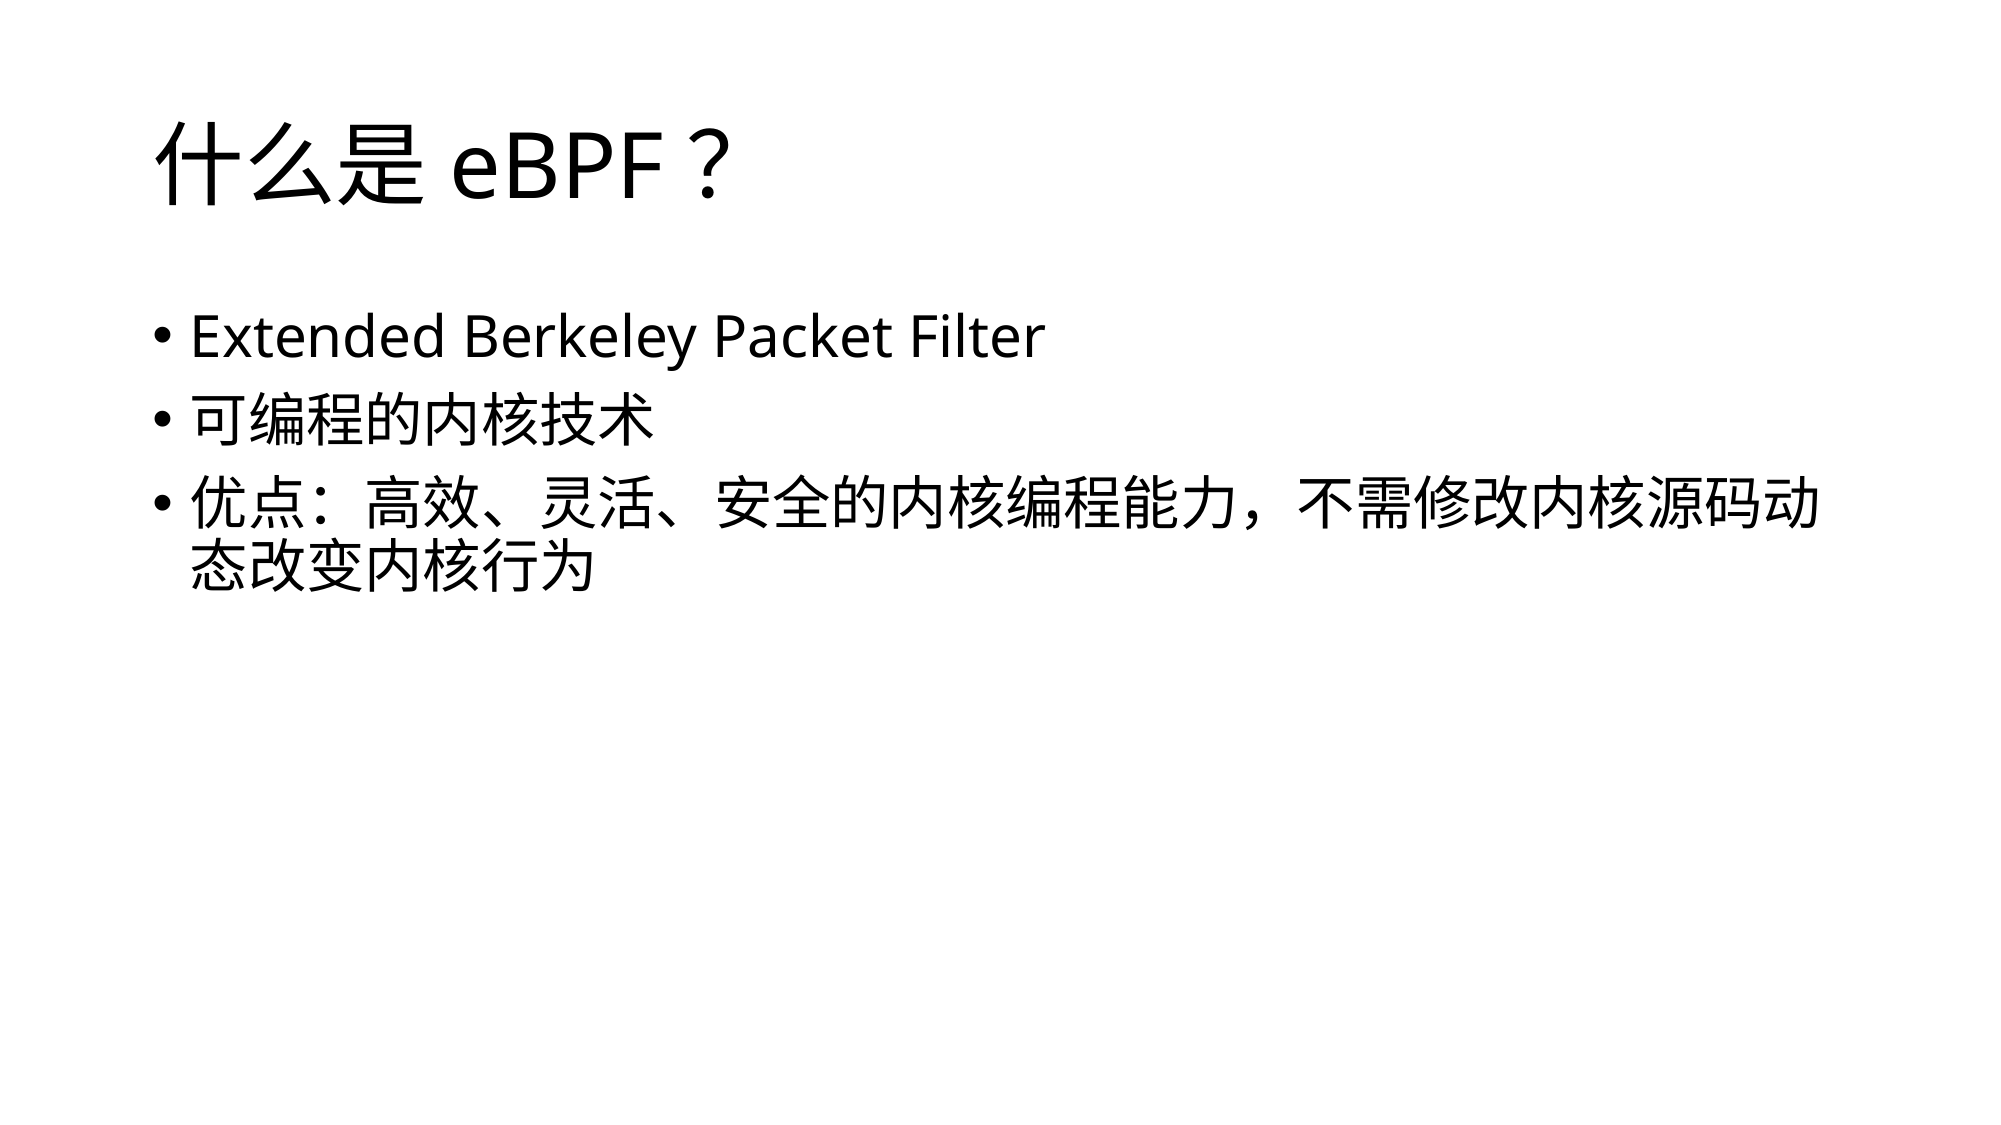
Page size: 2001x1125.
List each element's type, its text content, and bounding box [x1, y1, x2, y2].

title 什么是eBPF？ [137, 59, 1863, 278]
list Extended Berkeley Packet Filter 可编程的内核技术 优点：高效、灵活、安全的内核编程能力，不需修改内核源码动态改变内核行为 [137, 299, 1863, 1014]
